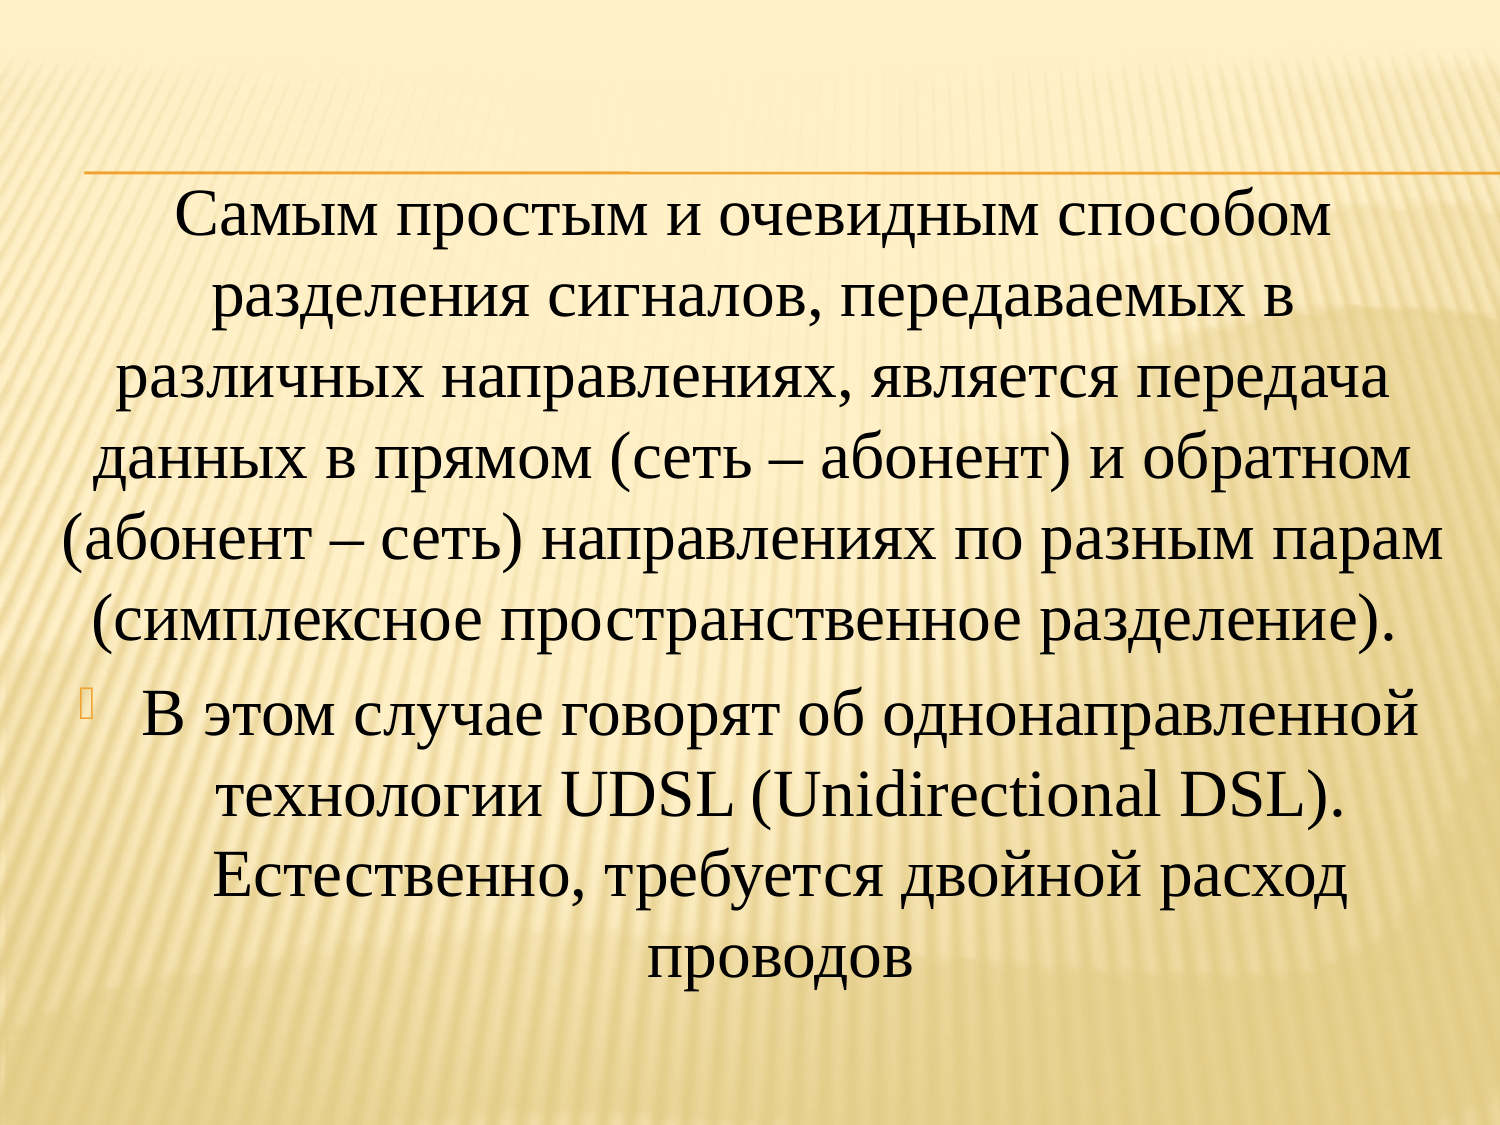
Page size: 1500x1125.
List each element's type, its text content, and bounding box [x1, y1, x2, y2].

list Самым простым и очевидным способом разделения сигналов, передаваемых в различных направлениях, является передача данных в прямом (сеть – абонент) и обратном (абонент – сеть) направлениях по разным парам (симплексное пространственное разделение). В этом случае говорят об однонаправленной технологии UDSL (Unidirectional DSL). Естественно, требуется двойной расход проводов [41, 160, 1467, 1035]
